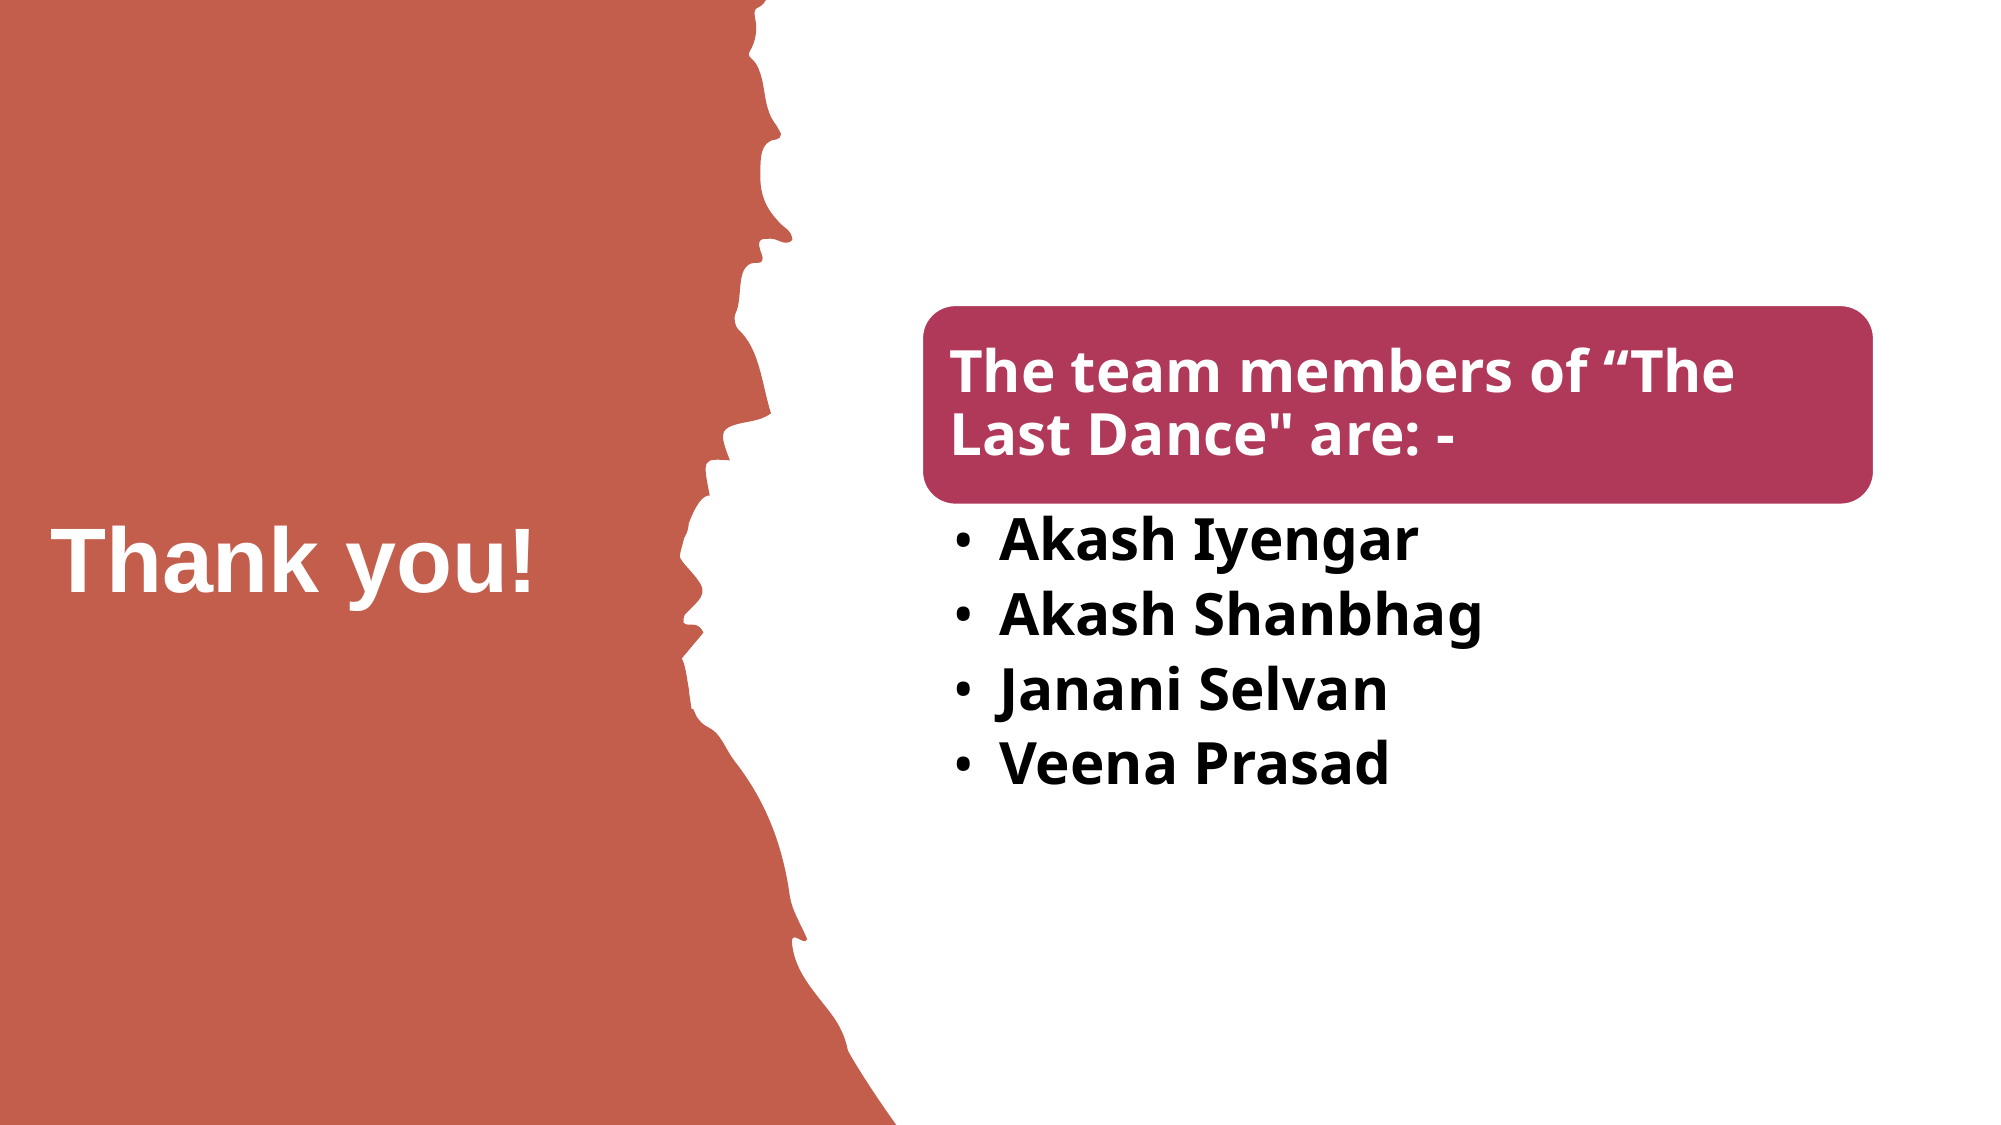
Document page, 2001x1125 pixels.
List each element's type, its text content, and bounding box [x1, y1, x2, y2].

title Thank you! [35, 116, 663, 1008]
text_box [921, 304, 1875, 820]
text_box [680, 0, 2000, 1125]
text_box [0, 0, 897, 1125]
